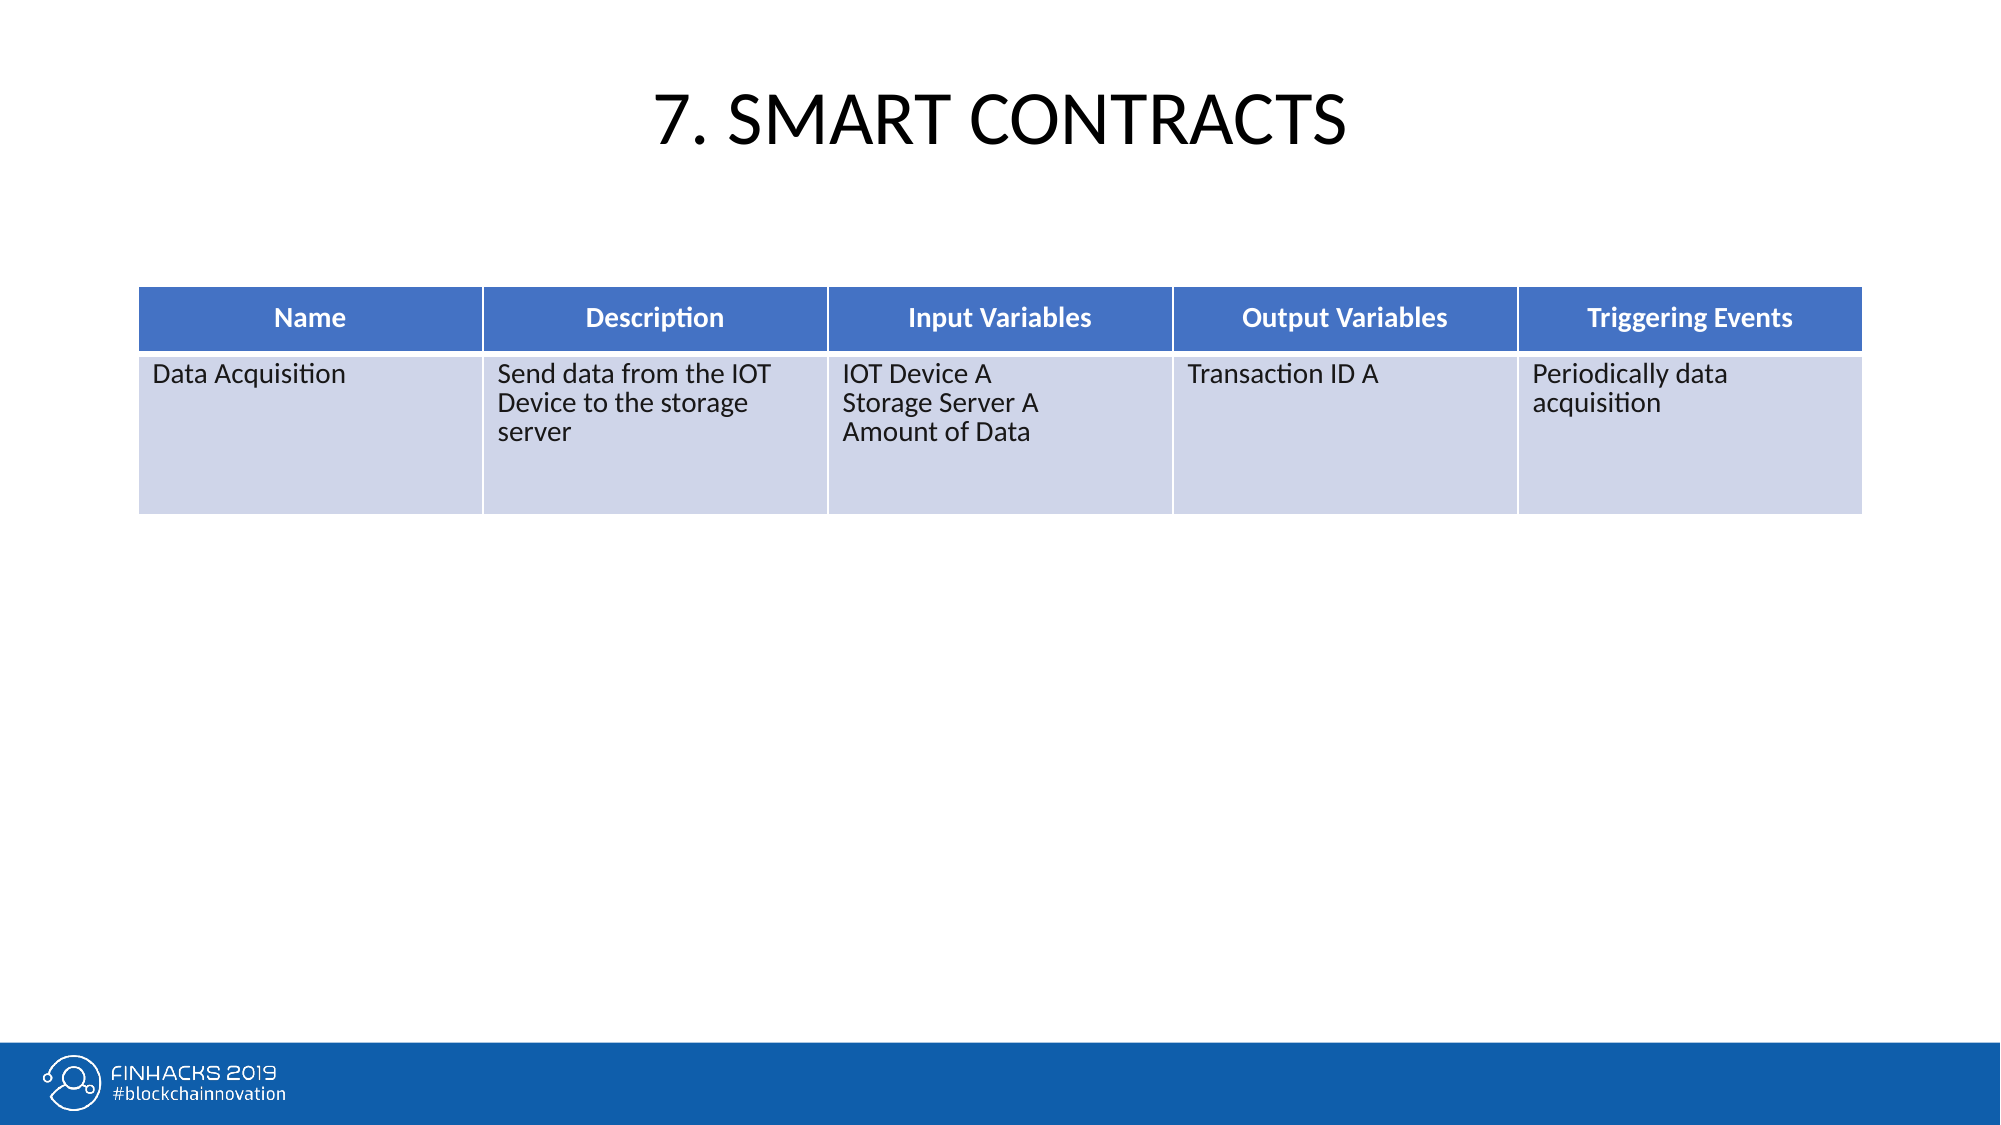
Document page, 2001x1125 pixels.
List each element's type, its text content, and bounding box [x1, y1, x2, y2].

table_header Name [139, 287, 482, 351]
table_header Triggering Events [1519, 287, 1862, 351]
table_header Output Variables [1174, 287, 1517, 351]
table_header Input Variables [829, 287, 1172, 351]
table_cell IOT Device A Storage Server A Amount of Data [829, 357, 1172, 514]
table_cell Transaction ID A [1174, 357, 1517, 514]
table_header Description [484, 287, 827, 351]
table_cell Periodically data acquisition [1519, 357, 1862, 514]
title 7. SMART CONTRACTS [137, 70, 1863, 170]
table_cell Data Acquisition [139, 357, 482, 514]
picture [38, 1051, 291, 1114]
table_cell Send data from the IOT Device to the storage server [484, 357, 827, 514]
